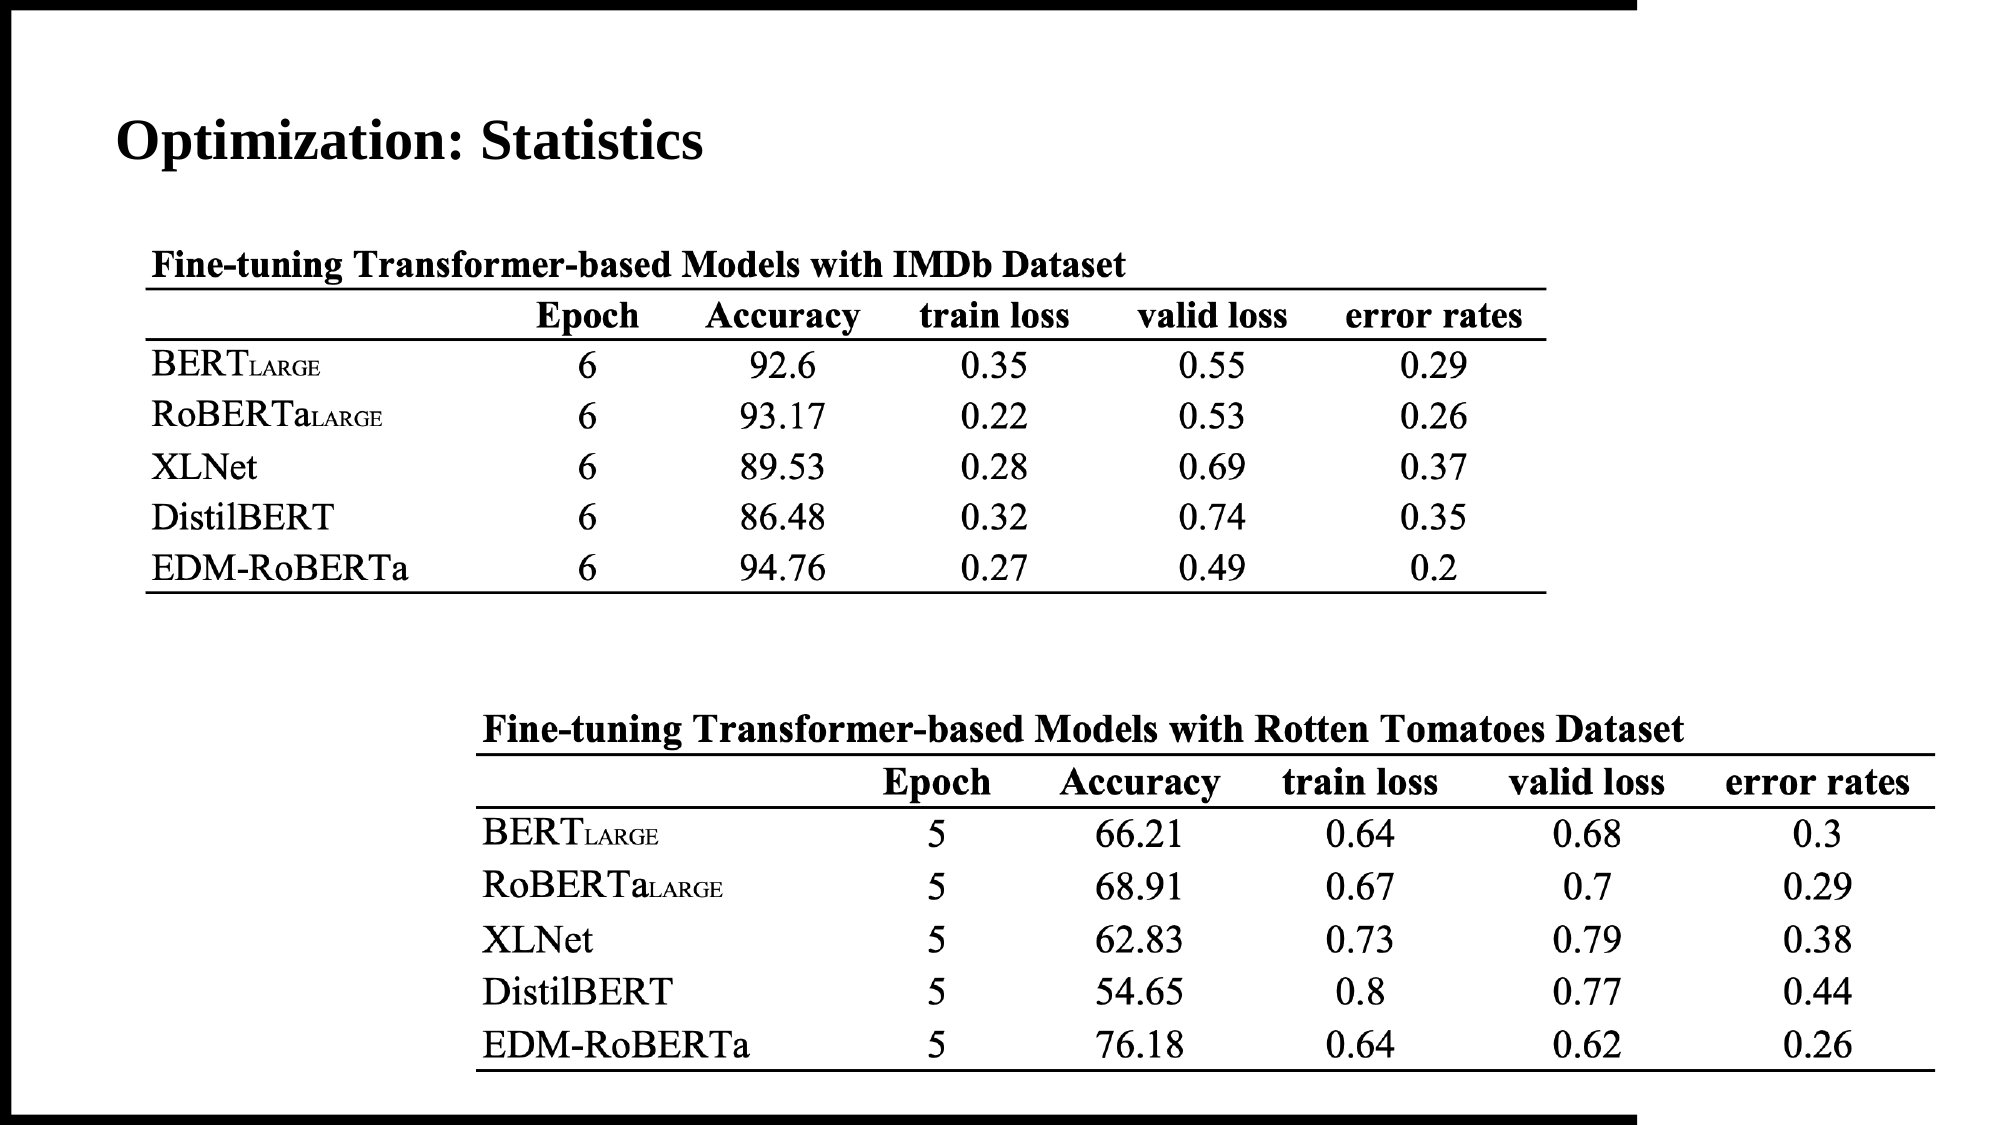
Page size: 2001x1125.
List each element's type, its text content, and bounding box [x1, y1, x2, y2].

picture [134, 242, 1564, 610]
text_box Optimization: Statistics [101, 93, 1660, 179]
picture [470, 710, 1950, 1078]
